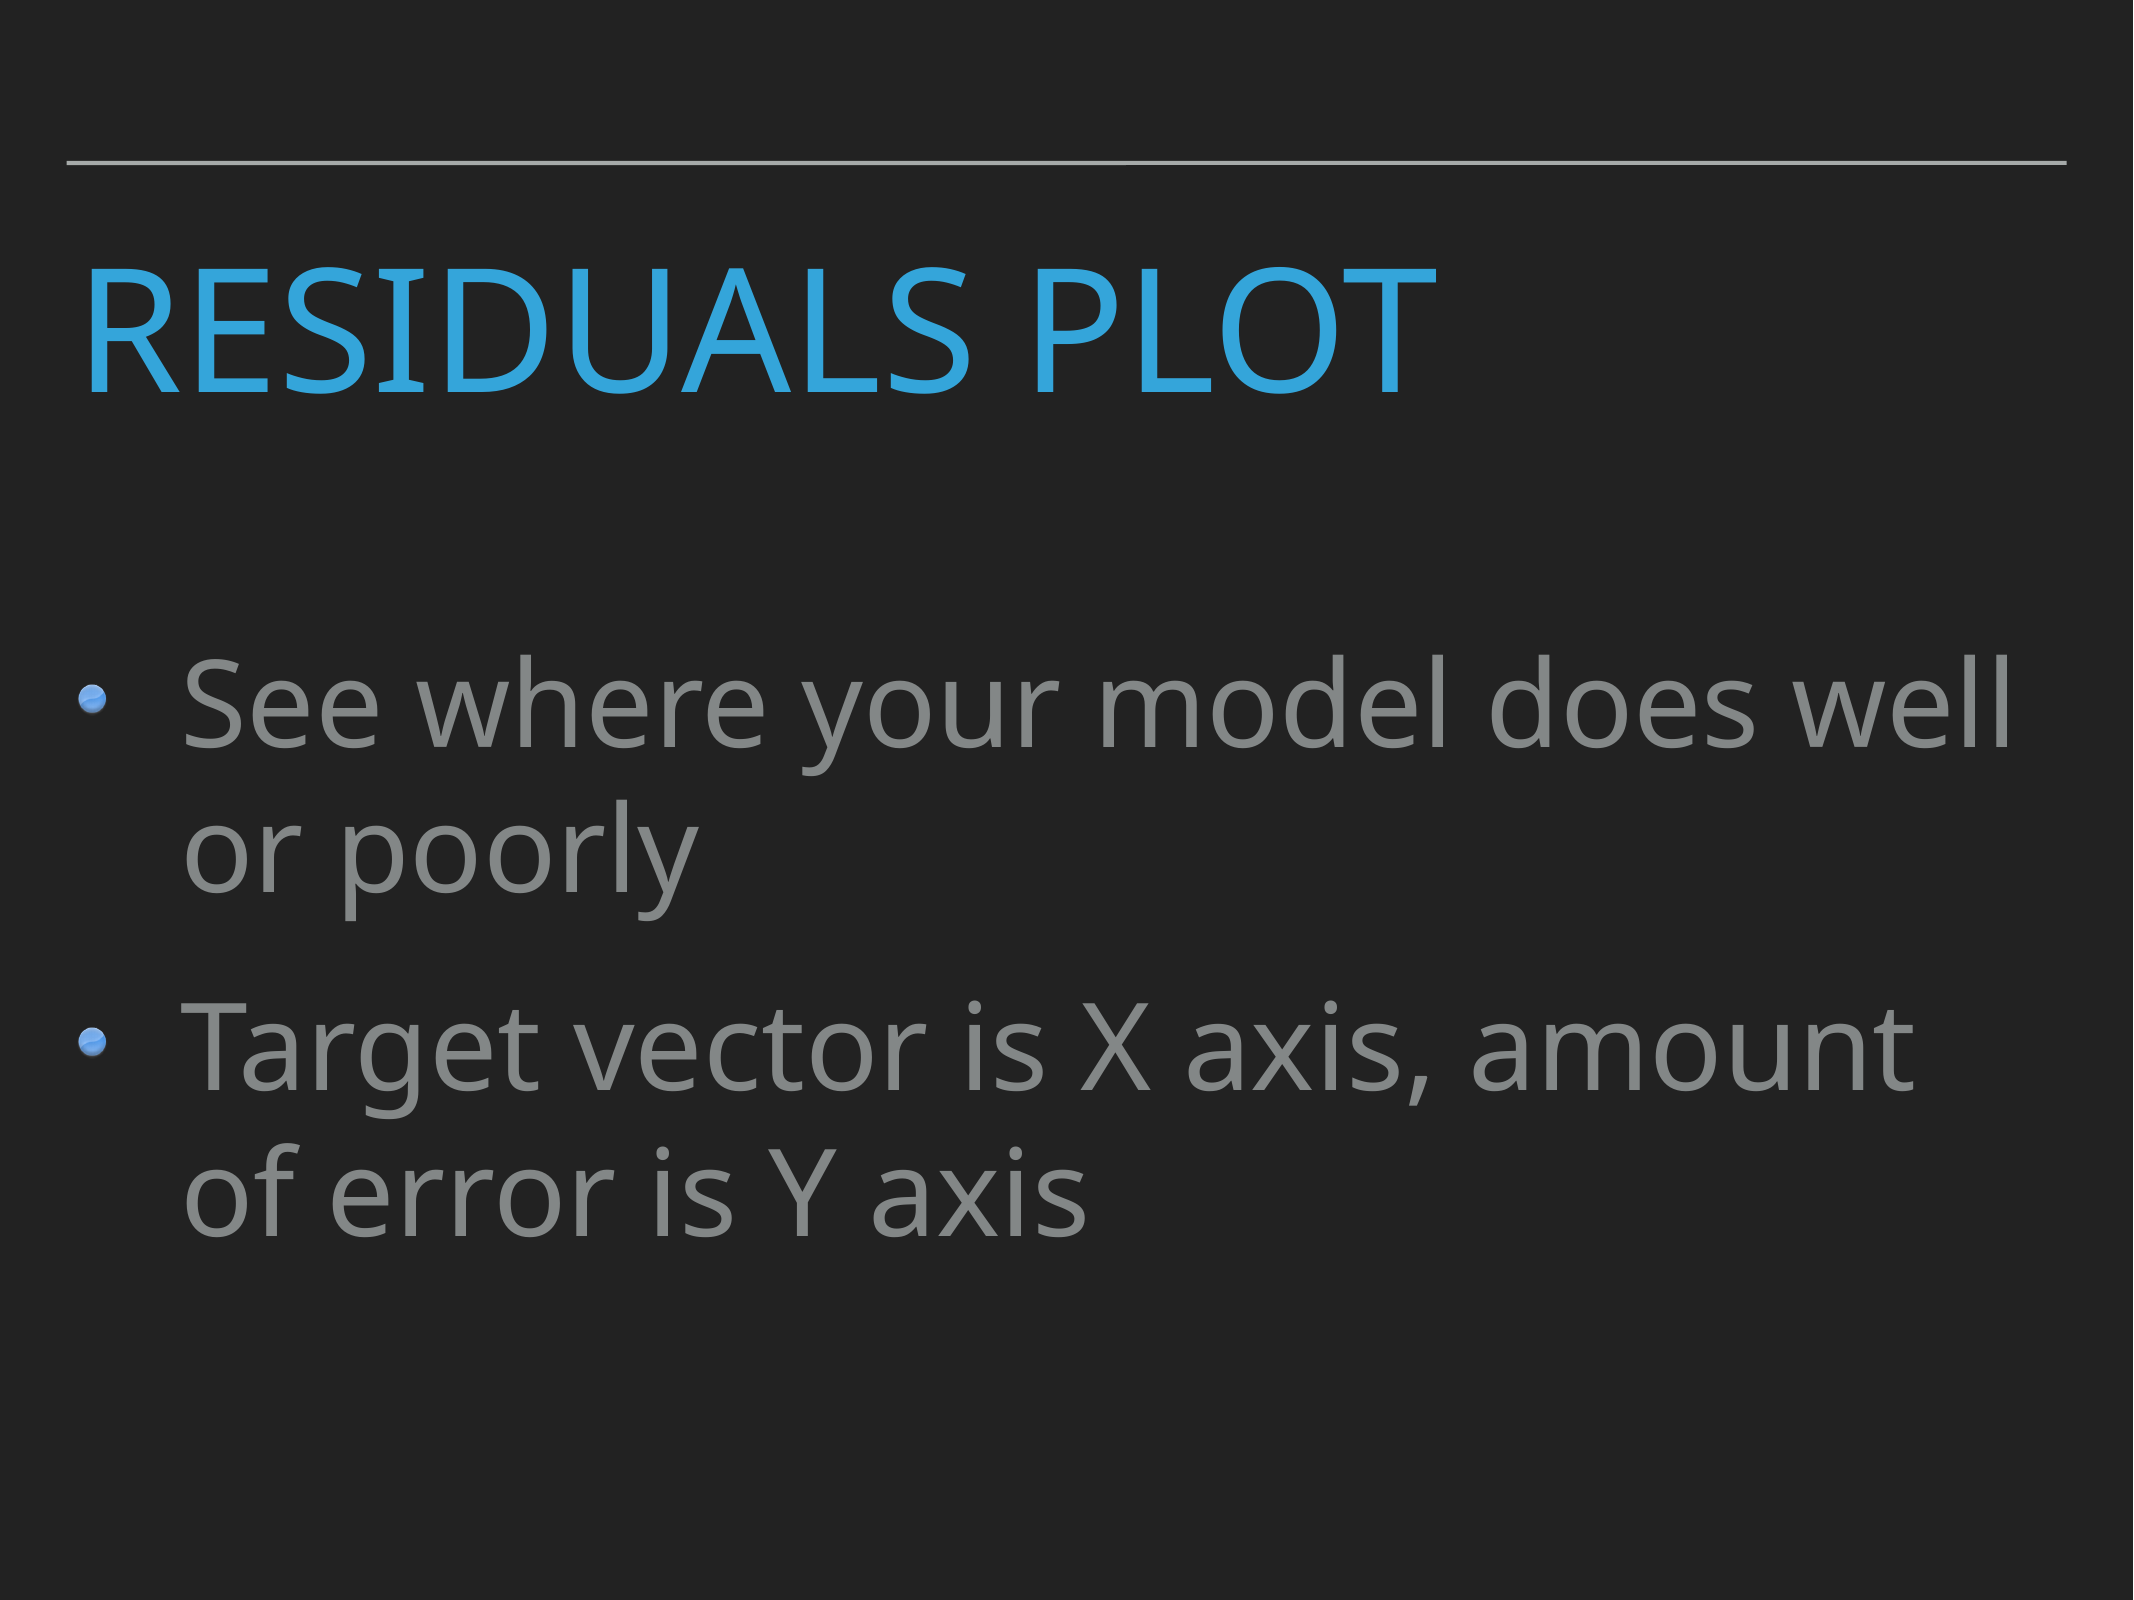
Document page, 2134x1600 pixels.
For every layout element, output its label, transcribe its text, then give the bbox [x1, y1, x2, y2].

picture [75, 681, 109, 716]
list See where your model does well or poorly Target vector is X axis, amount of error is Y axis [66, 419, 2068, 1370]
picture [75, 1024, 109, 1059]
title ResidualS Plot [66, 251, 2068, 419]
